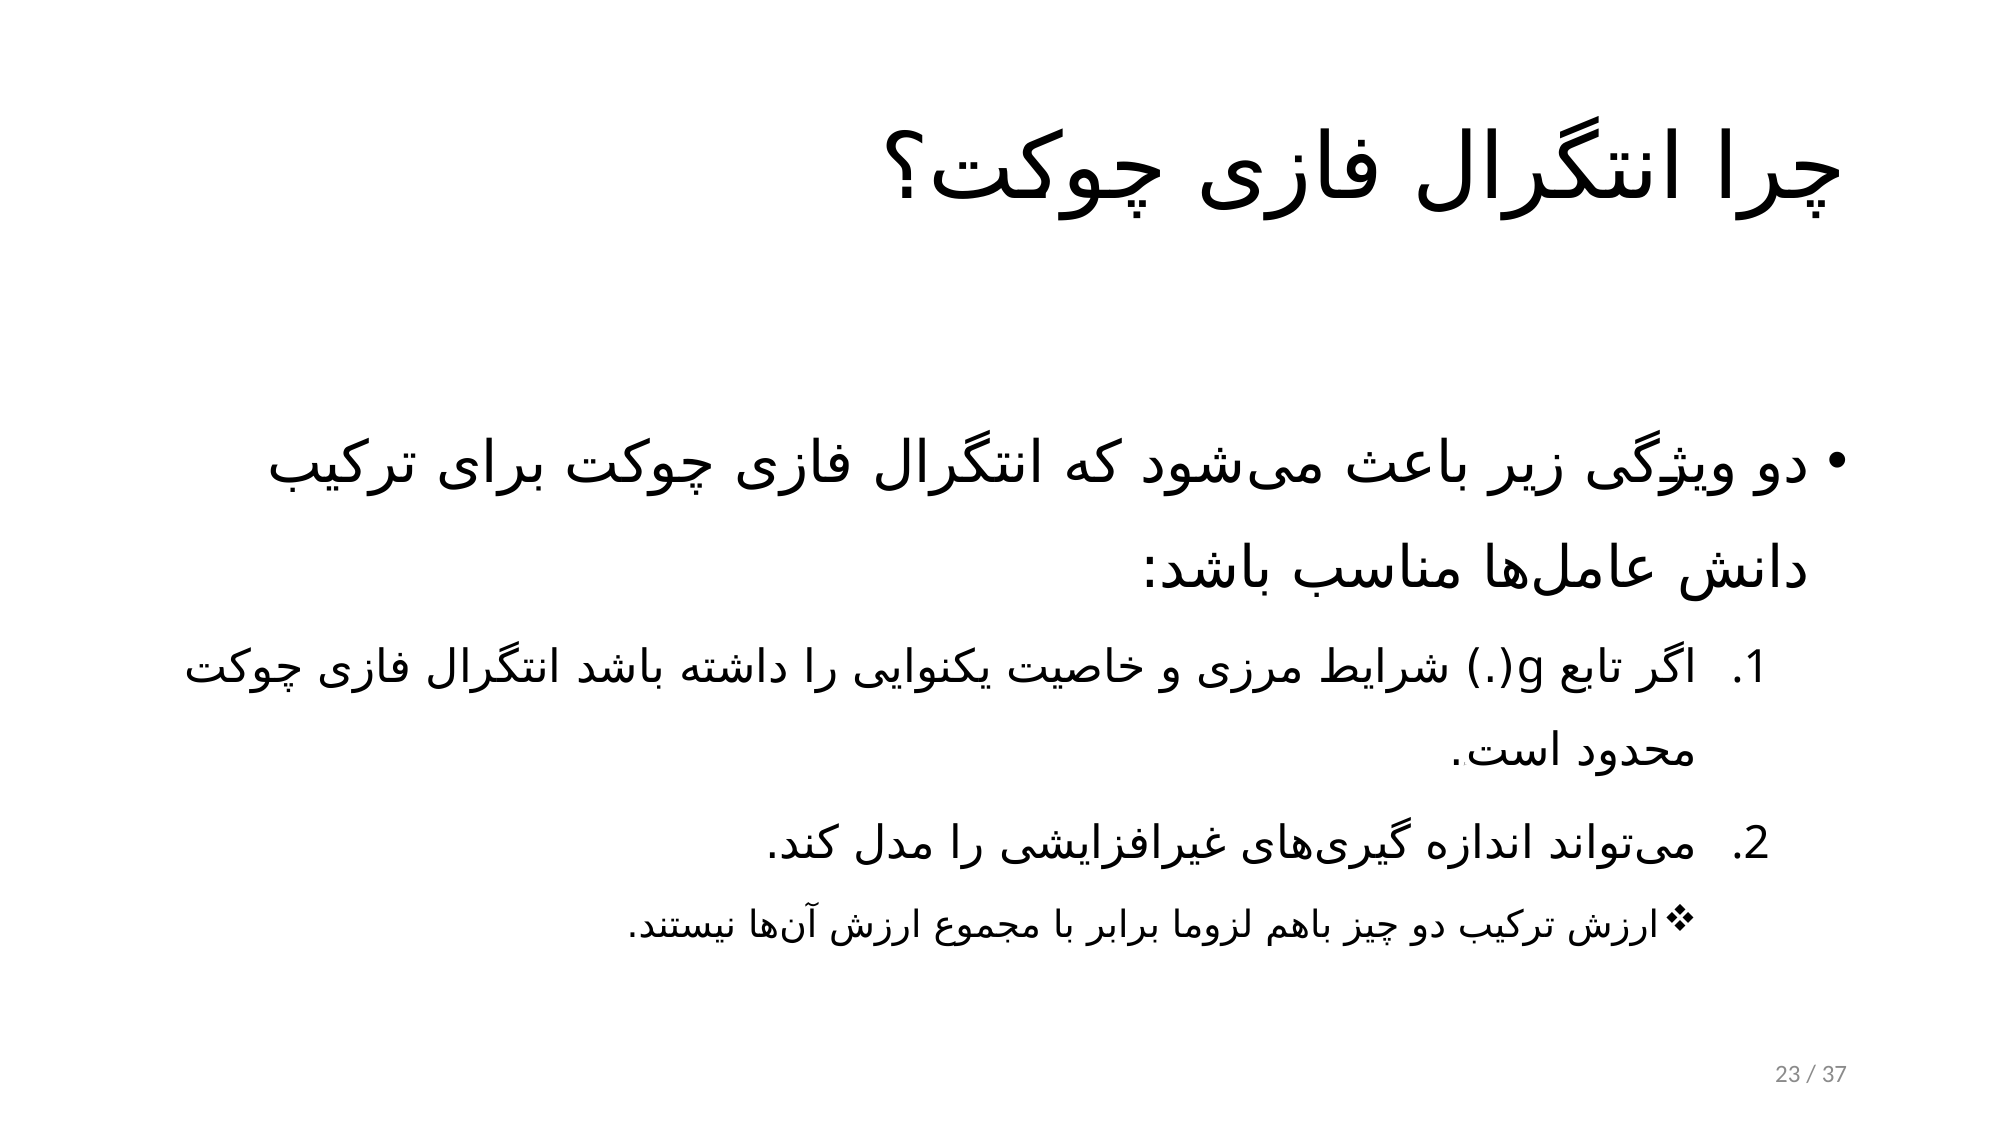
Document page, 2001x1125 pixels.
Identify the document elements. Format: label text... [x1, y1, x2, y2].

list دو ویژگی زیر باعث می‌شود که انتگرال فازی چوکت برای ترکیب دانش عامل‌ها مناسب باشد: اگر تابع g(.) شرایط مرزی و خاصیت یکنوایی را داشته باشد انتگرال فازی چوکت محدود است./. می‌تواند اندازه گیری‌های غیرافزایشی را مدل کند. ارزش ترکیب دو چیز باهم لزوما برابر با مجموع ارزش آن‌ها نیستند.‌ [137, 381, 1863, 871]
title چرا انتگرال فازی چوکت؟ [137, 59, 1863, 278]
slide_number 23 / 37 [1412, 1042, 1863, 1103]
